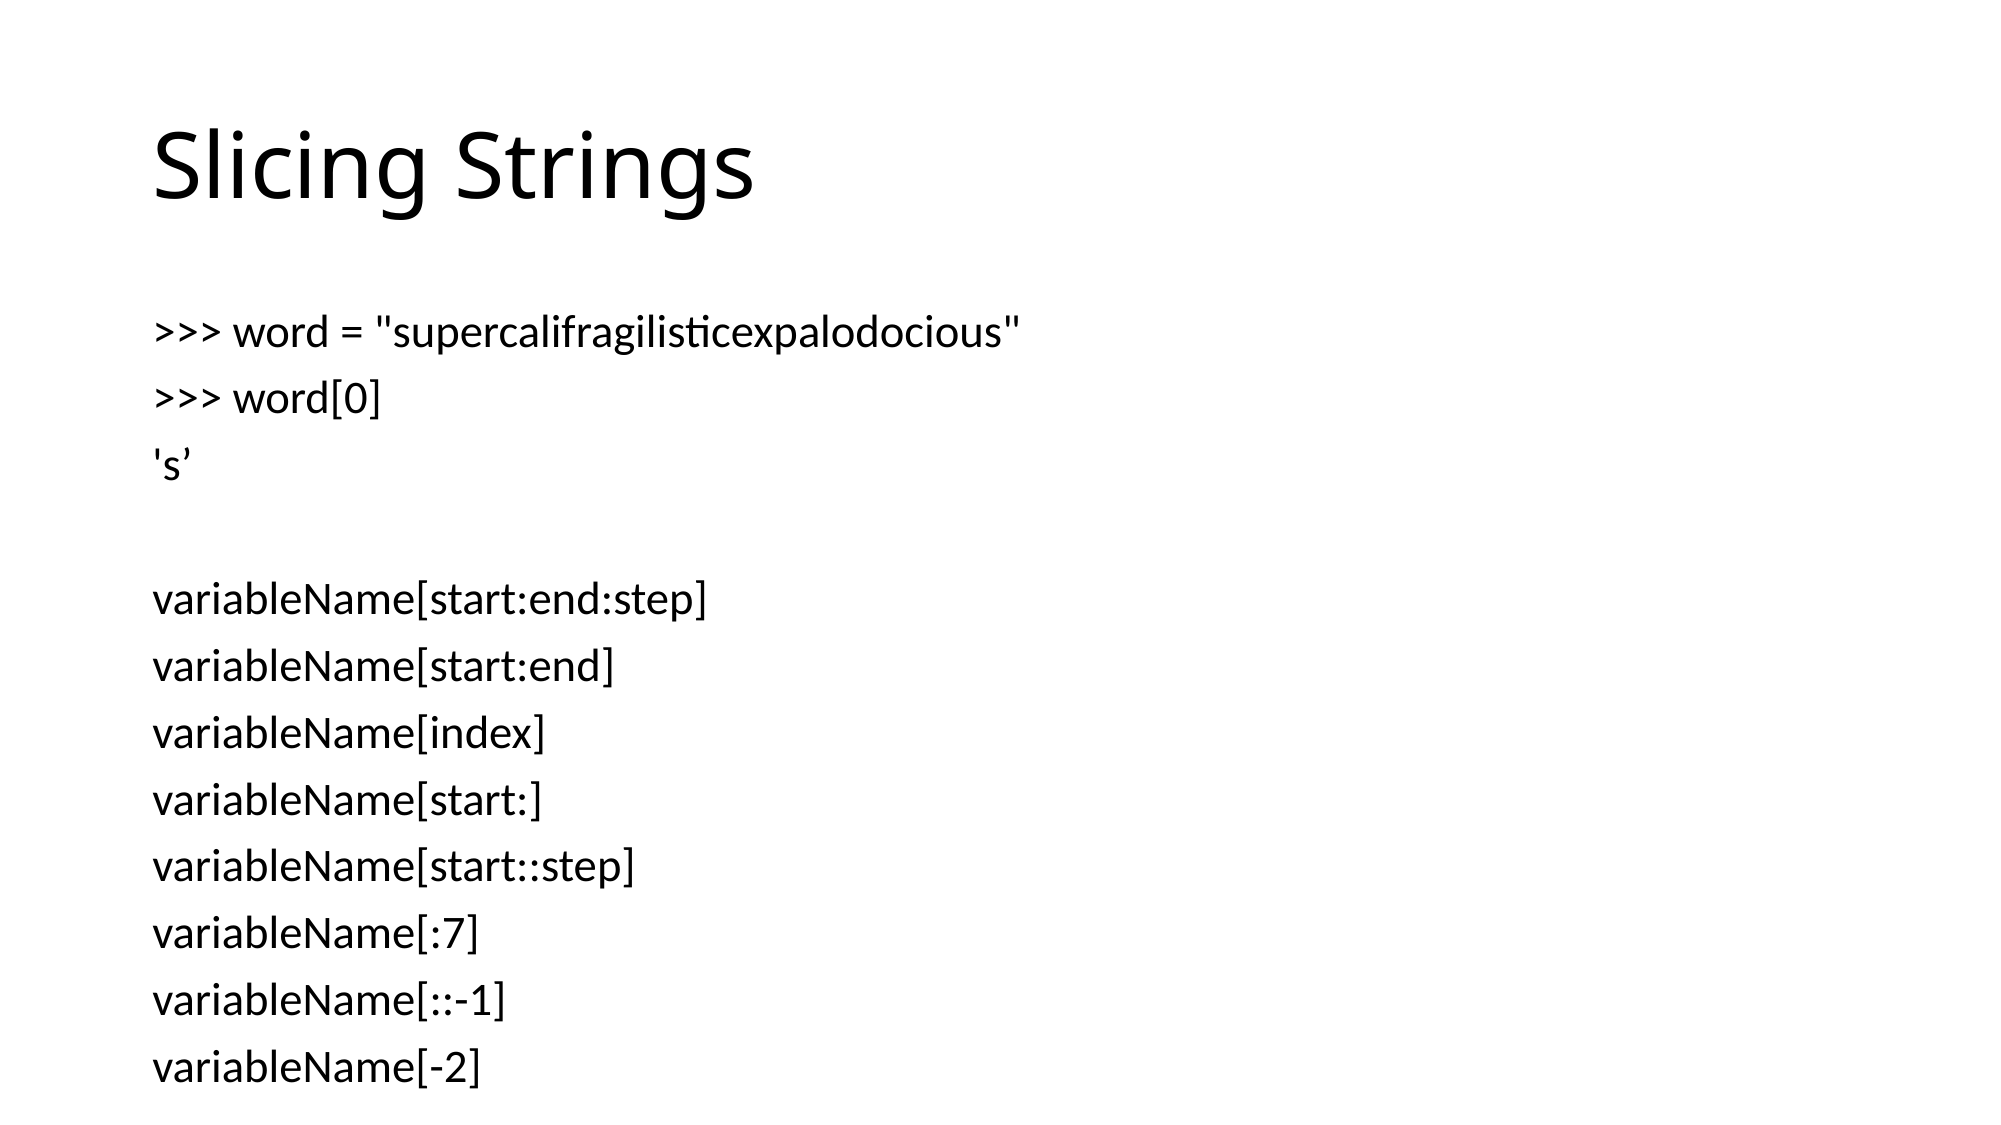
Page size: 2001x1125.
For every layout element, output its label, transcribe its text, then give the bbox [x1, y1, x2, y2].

title Slicing Strings [137, 59, 1863, 278]
list >>> word = "supercalifragilisticexpalodocious" >>> word[0] 's’ variableName[start:end:step] variableName[start:end] variableName[index] variableName[start:] variableName[start::step] variableName[:7] variableName[::-1] variableName[-2] [137, 299, 1863, 1101]
